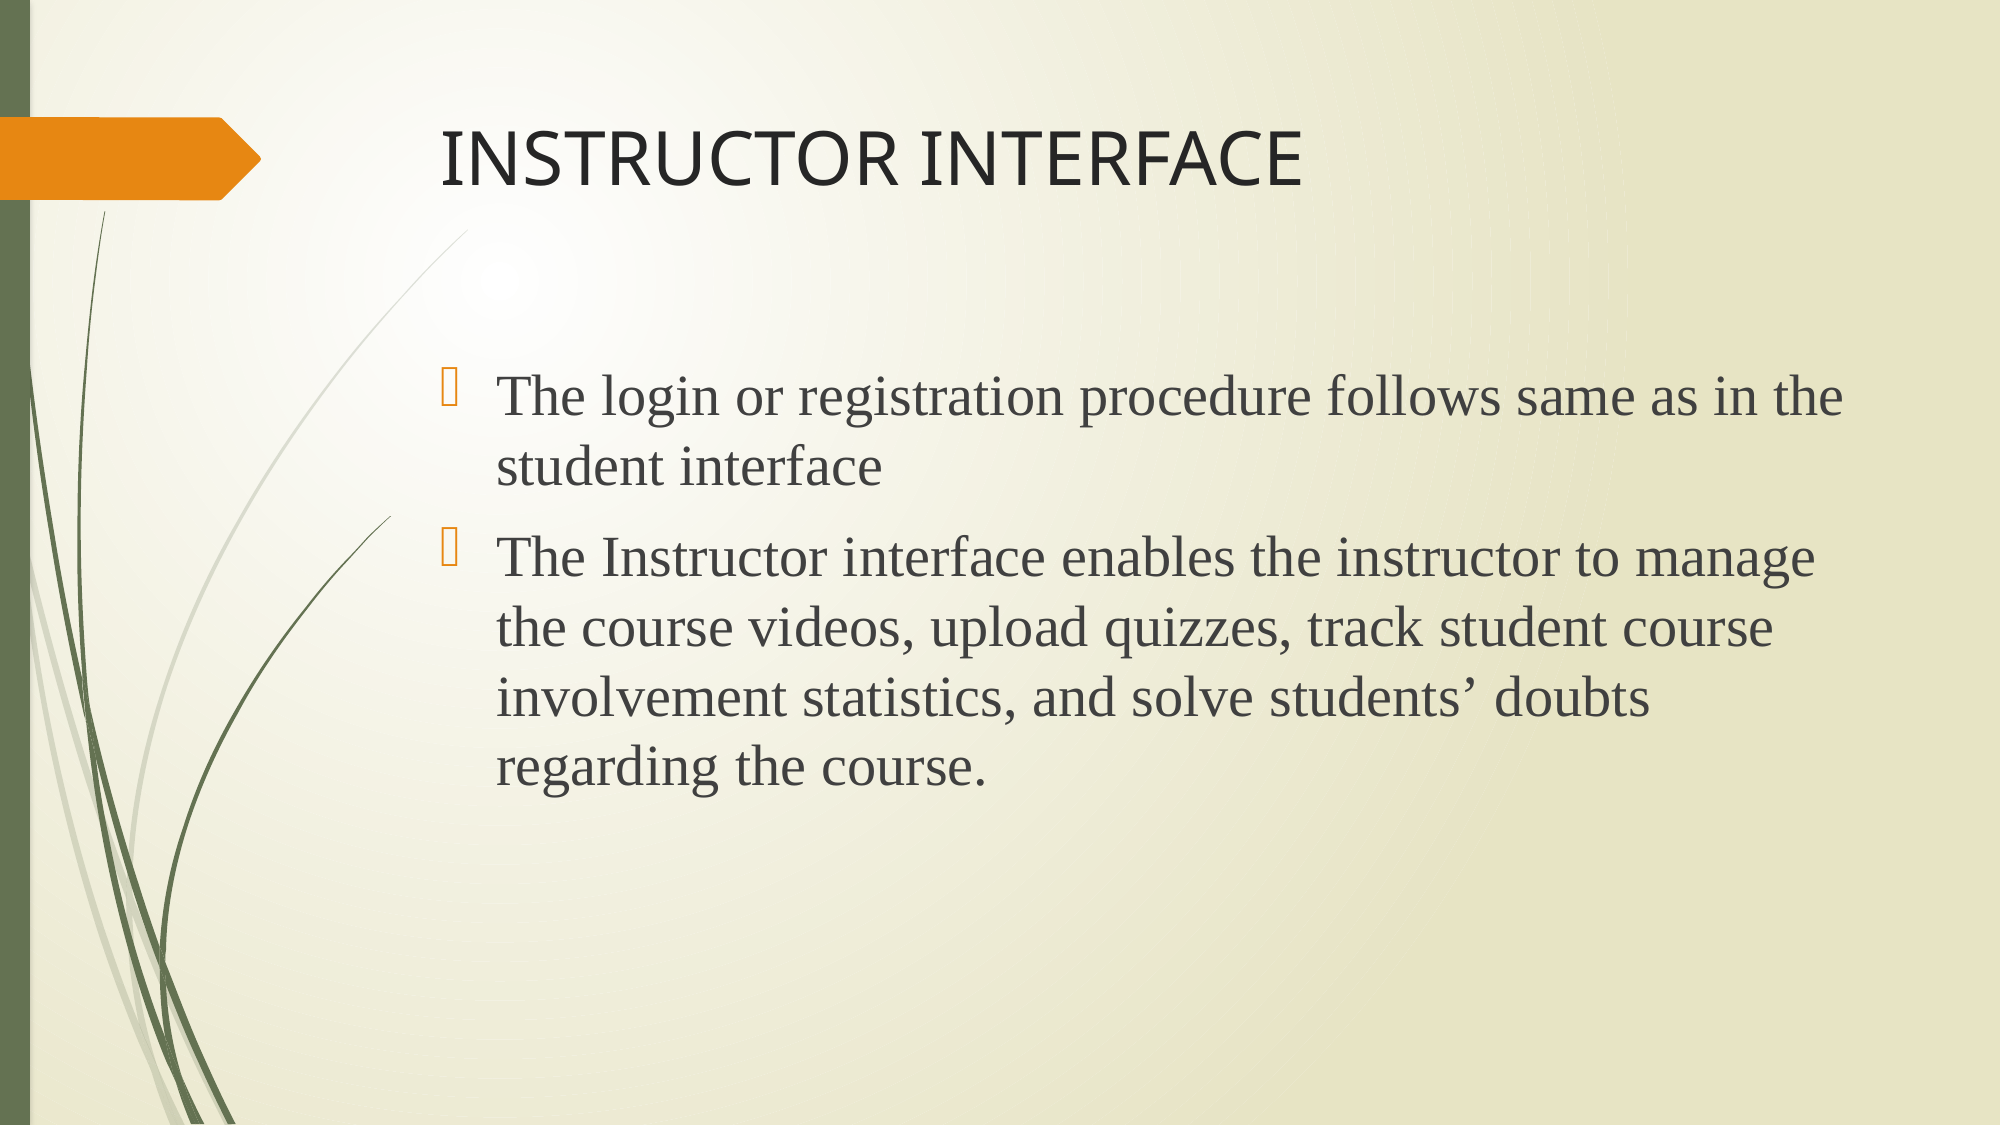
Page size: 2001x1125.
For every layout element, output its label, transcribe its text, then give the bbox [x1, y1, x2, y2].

list The login or registration procedure follows same as in the student interface The Instructor interface enables the instructor to manage the course videos, upload quizzes, track student course involvement statistics, and solve students’ doubts regarding the course. [424, 350, 1888, 970]
title INSTRUCTOR INTERFACE [425, 102, 1888, 313]
